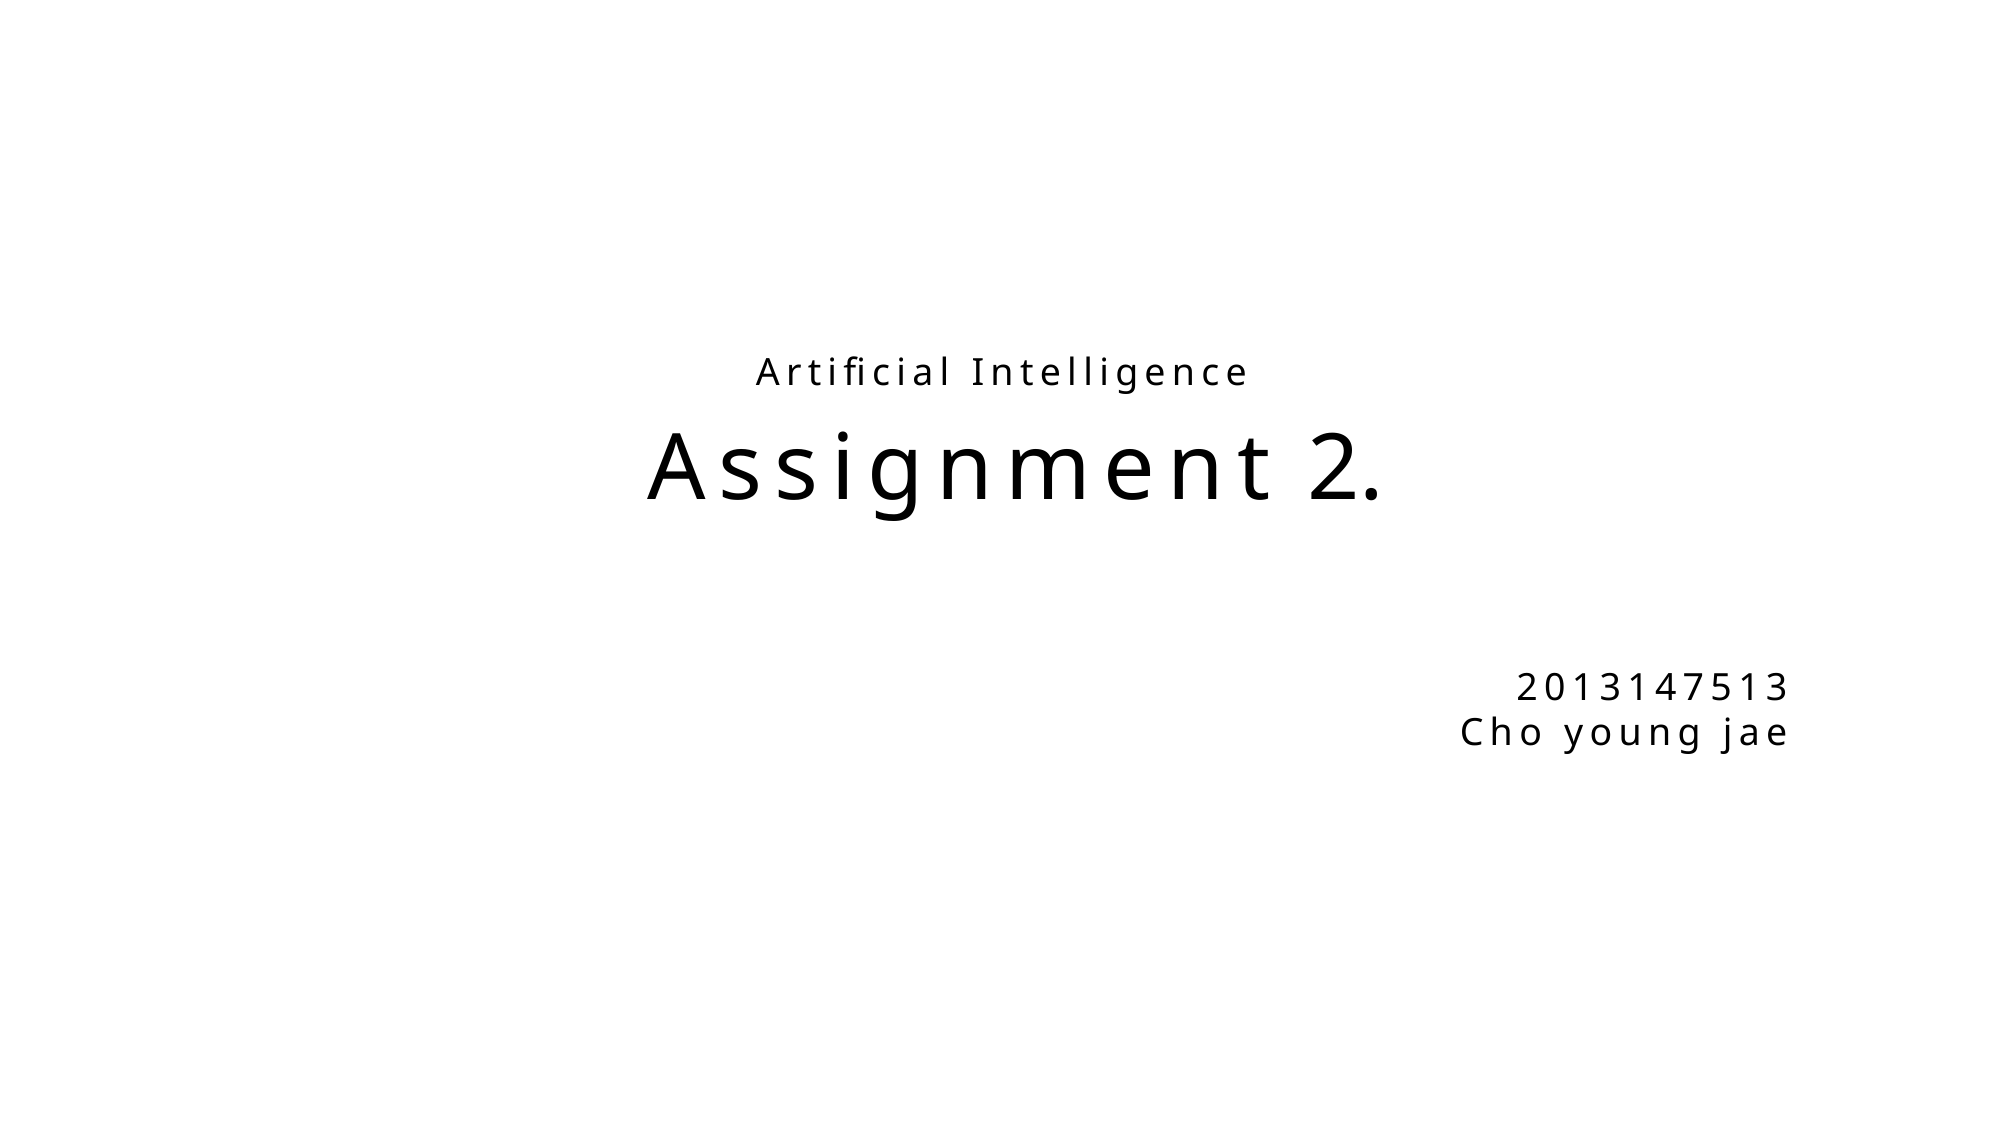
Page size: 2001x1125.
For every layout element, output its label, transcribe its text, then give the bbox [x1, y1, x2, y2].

text_box Assignment 2. [632, 400, 1400, 525]
text_box Artificial Intelligence [741, 340, 1263, 401]
text_box 2013147513 Cho young jae [1444, 655, 1803, 761]
